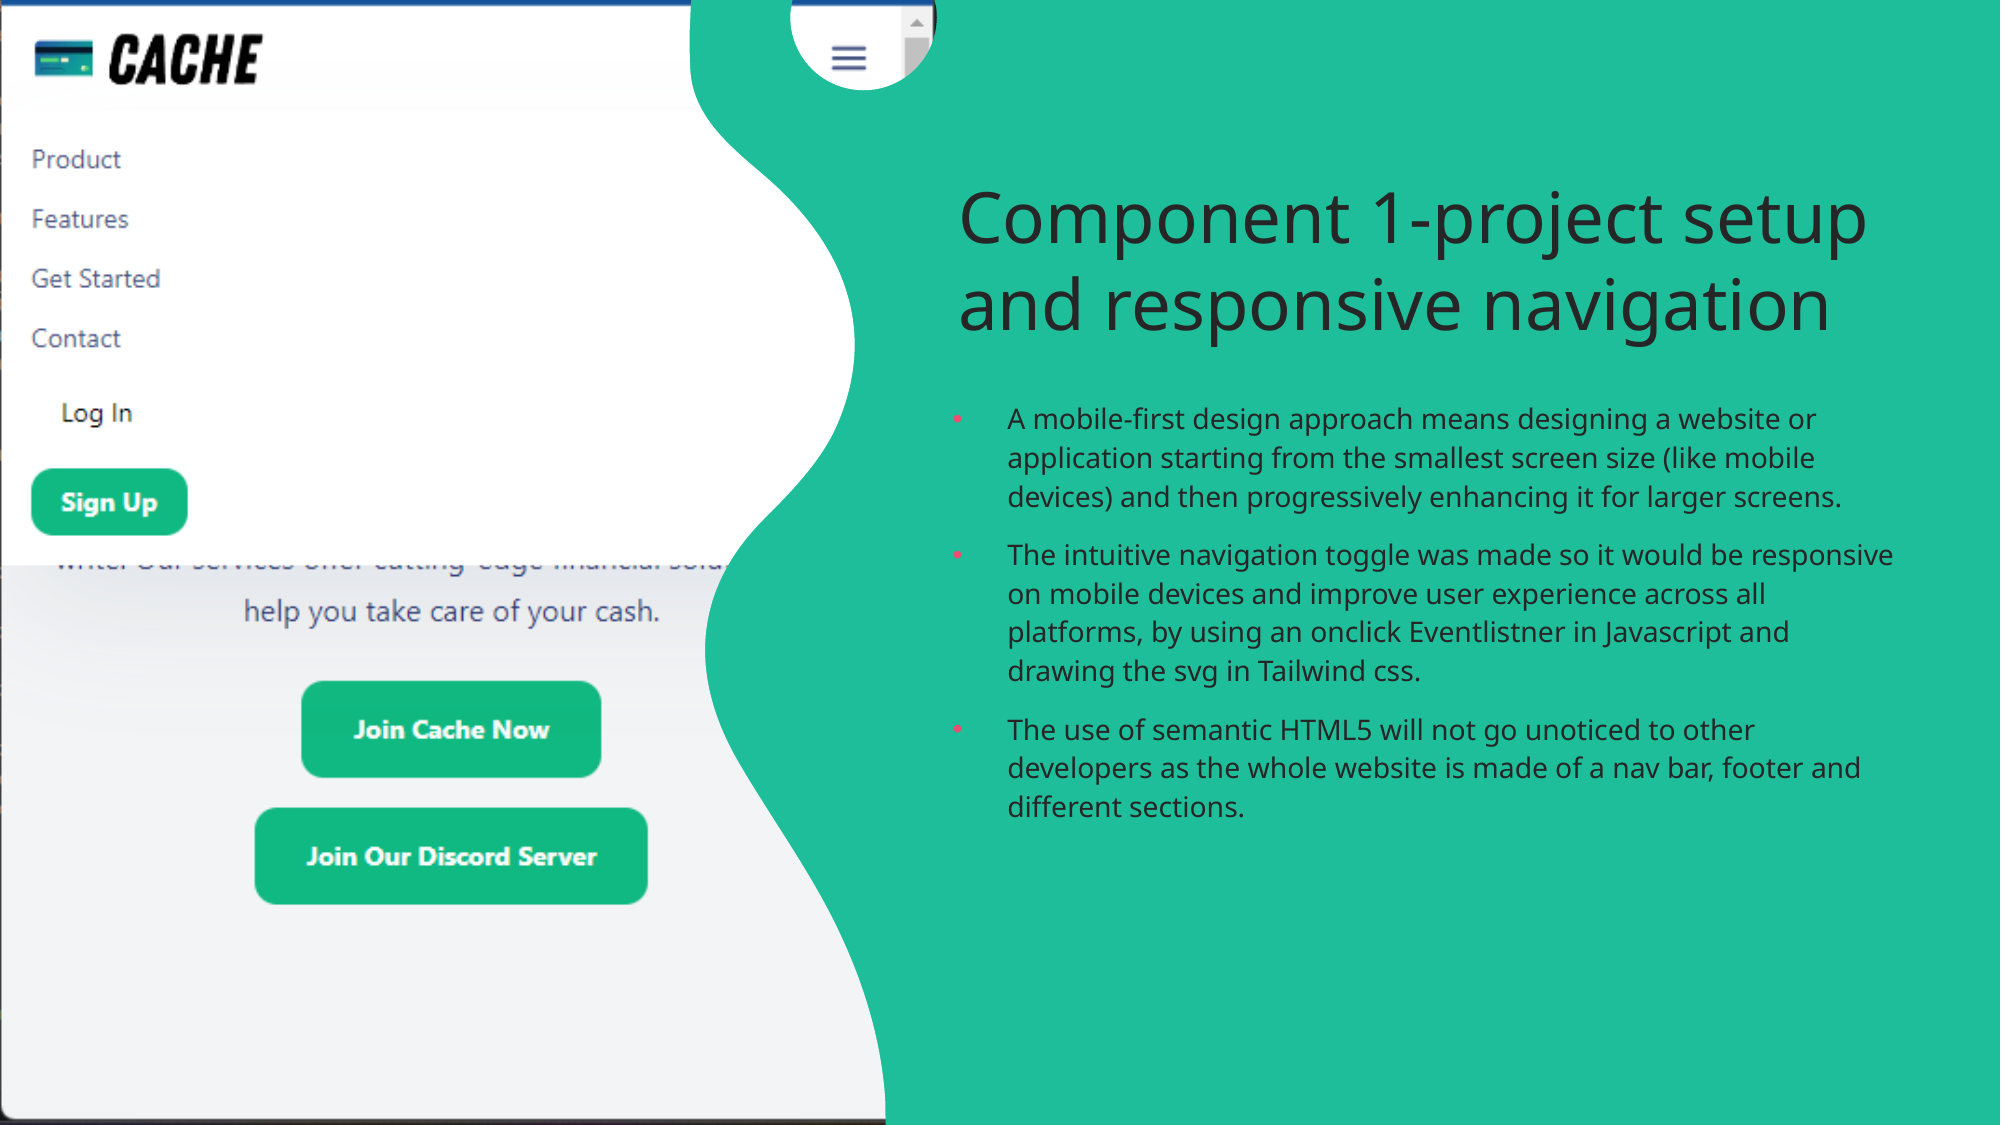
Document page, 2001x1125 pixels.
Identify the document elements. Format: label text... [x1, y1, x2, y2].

picture [0, 0, 937, 1125]
list A mobile-first design approach means designing a website or application starting from the smallest screen size (like mobile devices) and then progressively enhancing it for larger screens. The intuitive navigation toggle was made so it would be responsive on mobile devices and improve user experience across all platforms, by using an onclick Eventlistner in Javascript and drawing the svg in Tailwind css. The use of semantic HTML5 will not go unoticed to other developers as the whole website is made of a nav bar, footer and different sections. [937, 392, 1916, 833]
text_box [937, 0, 2000, 1125]
title Component 1-project setup and responsive navigation [943, 90, 1915, 356]
